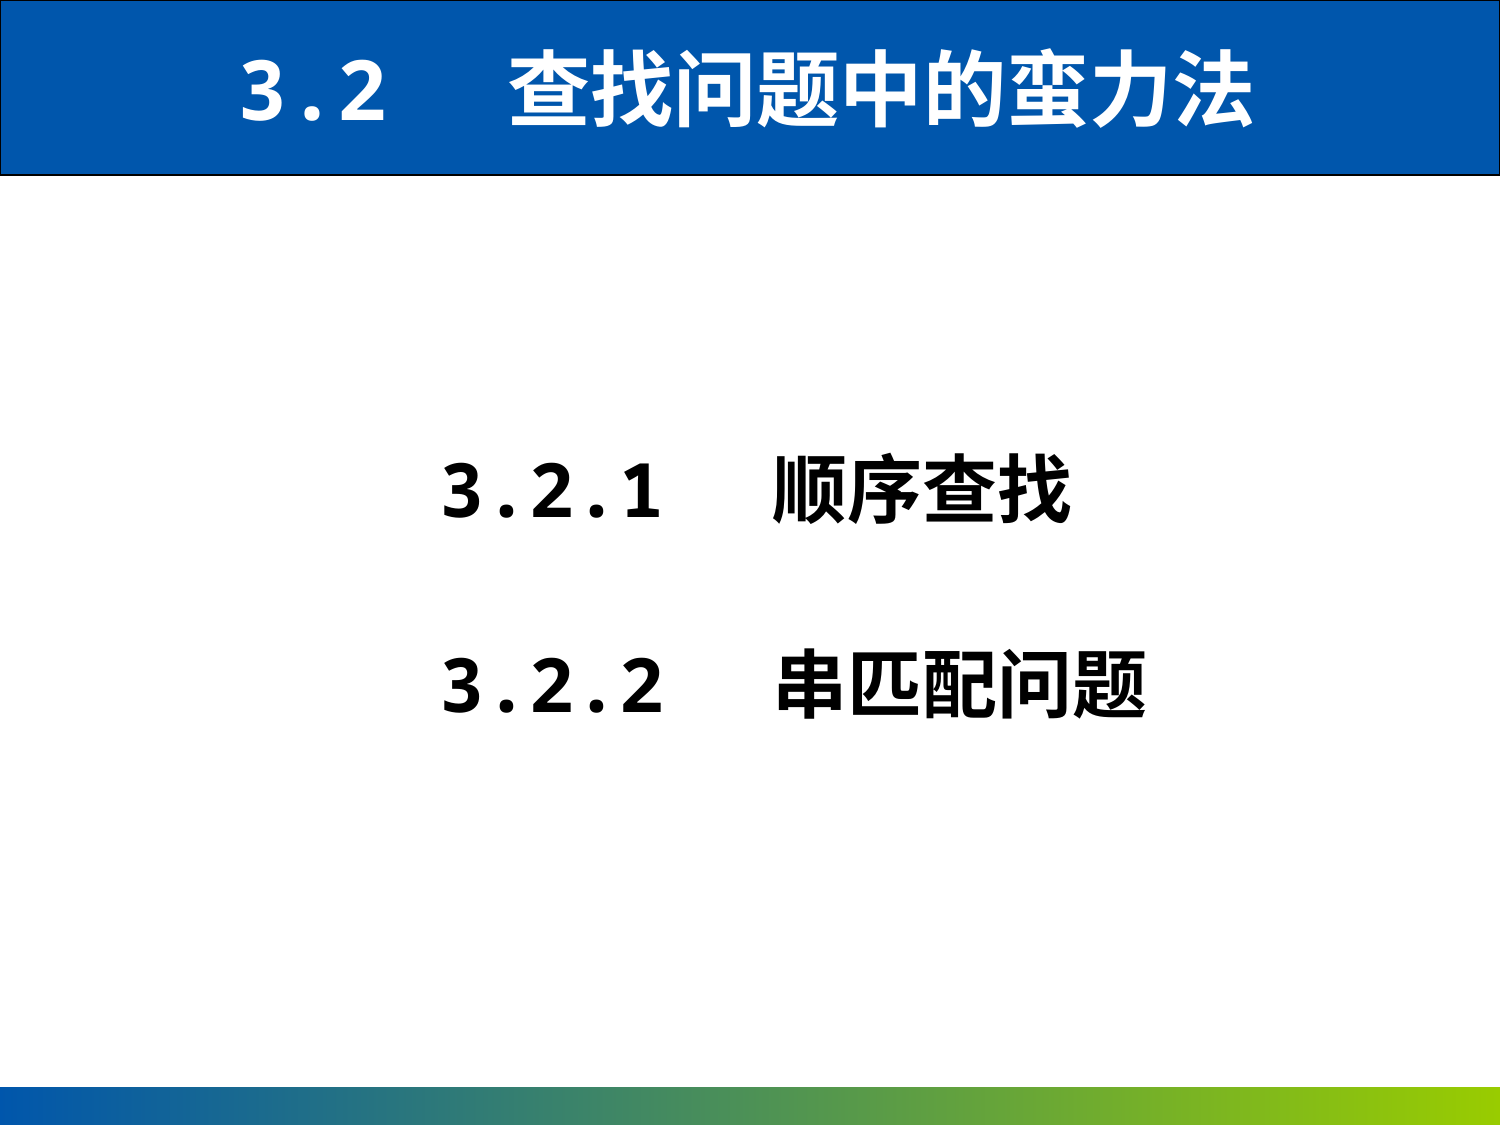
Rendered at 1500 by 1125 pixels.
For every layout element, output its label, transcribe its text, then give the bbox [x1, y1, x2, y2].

text_box 3.2 查找问题中的蛮力法 [187, 29, 1325, 145]
text_box 3.2.2 串匹配问题 [424, 629, 1325, 735]
text_box 3.2.1 顺序查找 [424, 435, 1325, 541]
